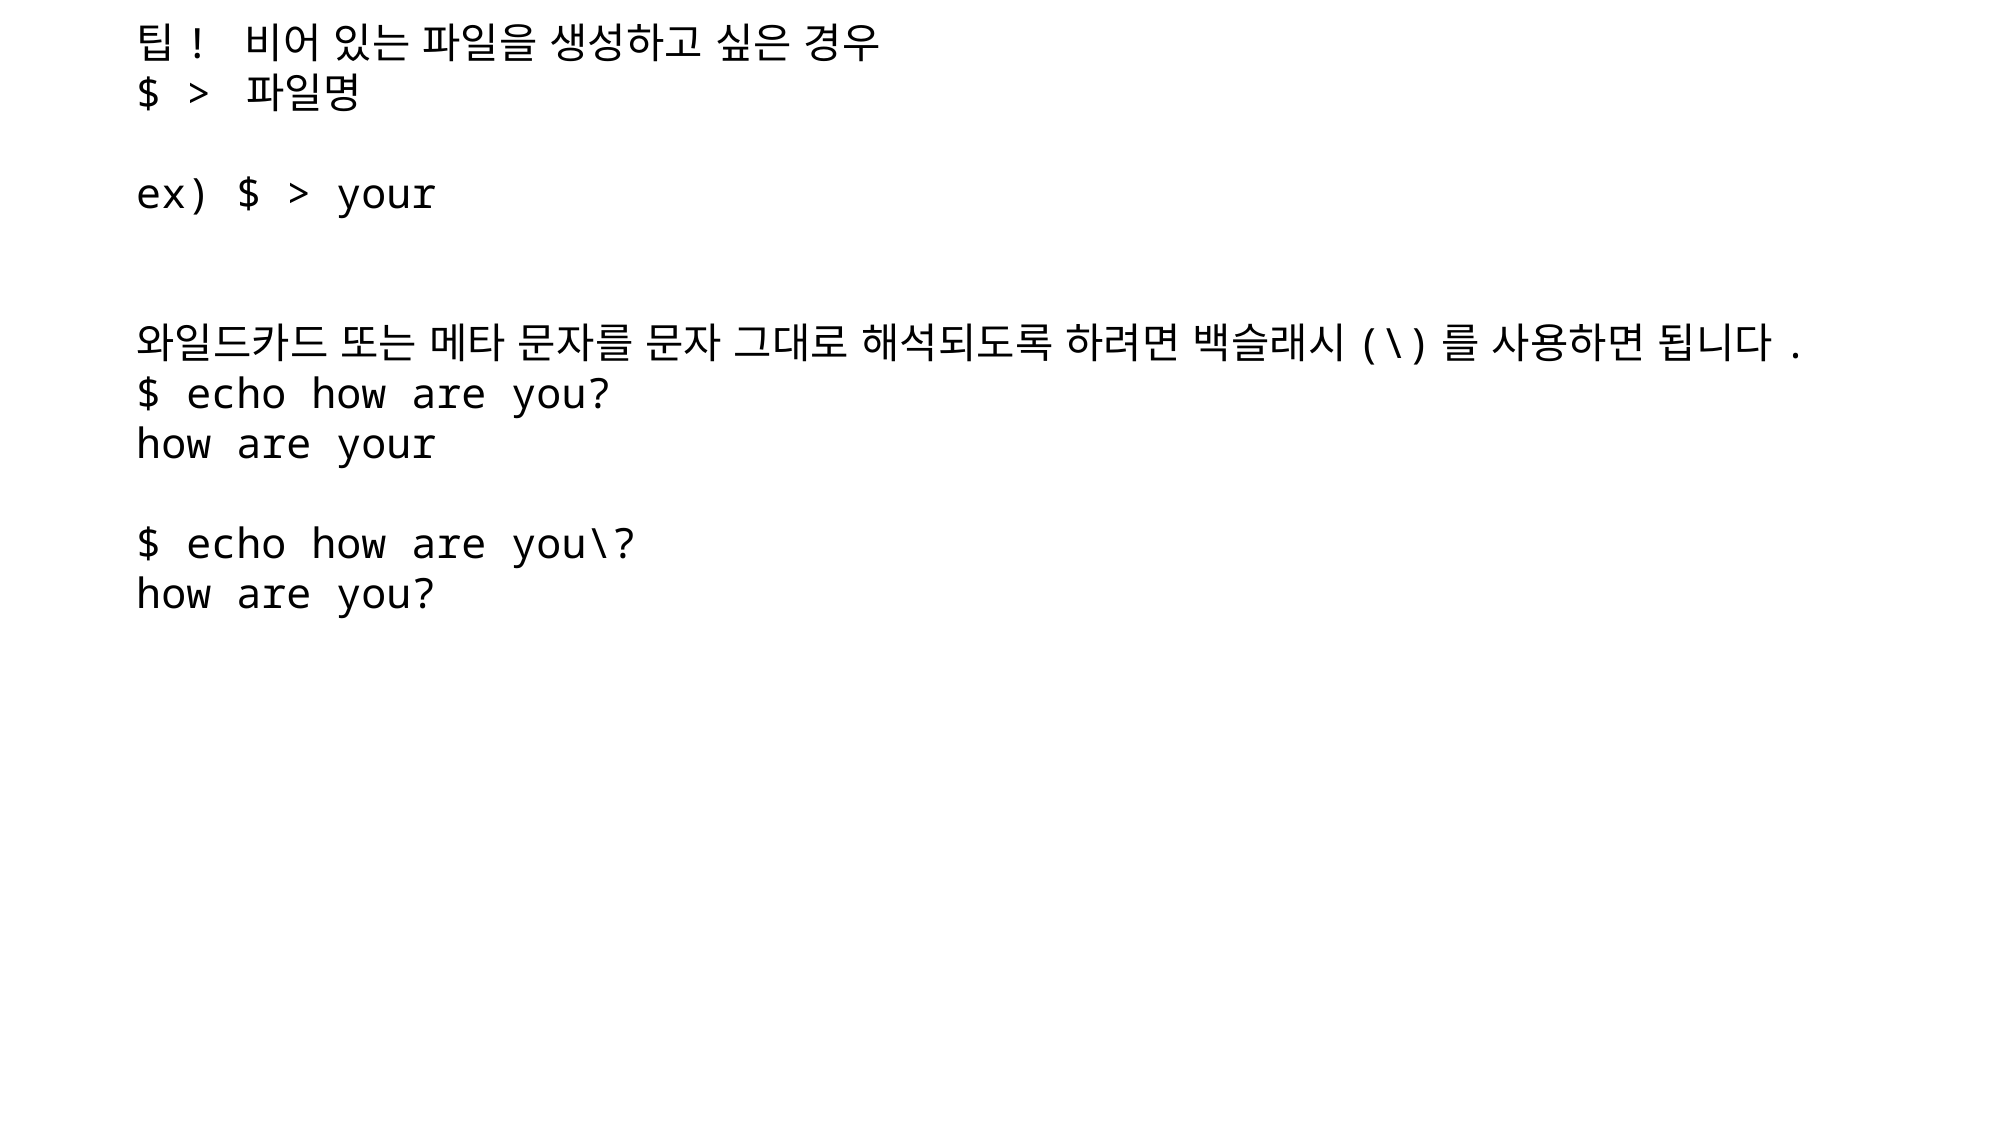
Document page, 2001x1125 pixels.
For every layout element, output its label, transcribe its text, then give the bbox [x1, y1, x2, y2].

text_box 팁! 비어 있는 파일을 생성하고 싶은 경우 $ > 파일명 ex) $ > your 와일드카드 또는 메타 문자를 문자 그대로 해석되도록 하려면 백슬래시(\)를 사용하면 됩니다. $ echo how are you? how are your $ echo how are you\? how are you? [121, 9, 1824, 625]
